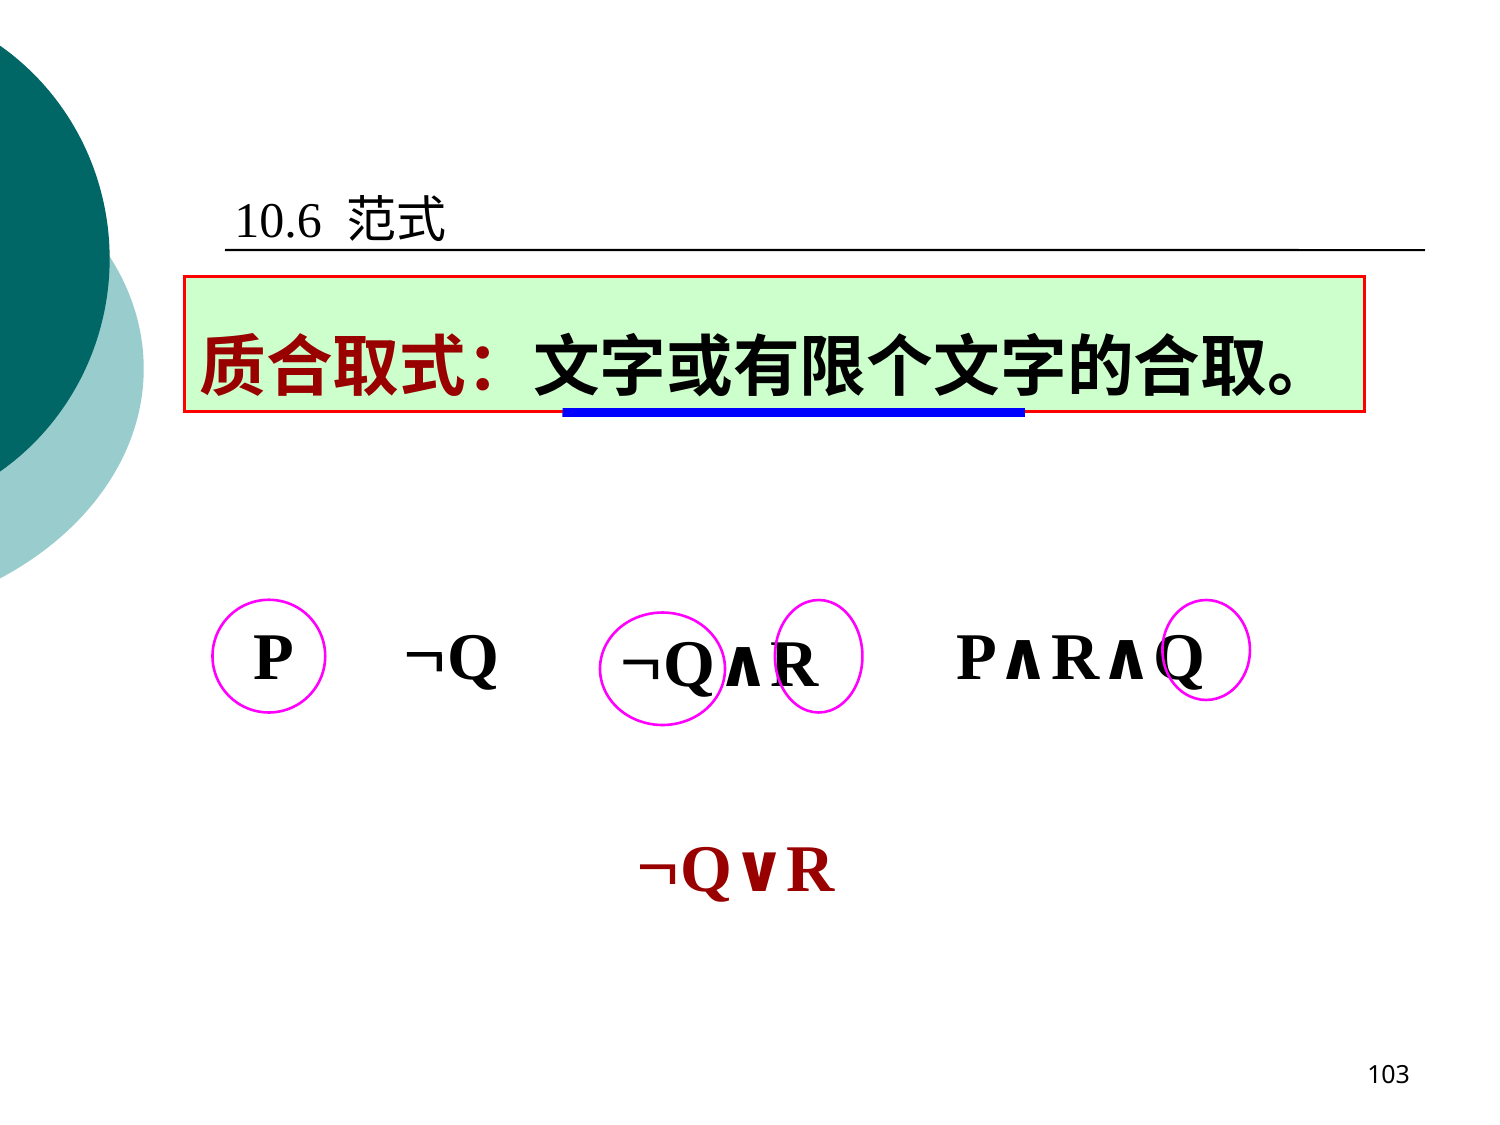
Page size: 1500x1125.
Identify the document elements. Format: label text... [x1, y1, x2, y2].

text_box P [293, 604, 323, 637]
text_box Q∧R [838, 696, 851, 708]
text_box Q∧R [605, 693, 616, 708]
text_box P∧R∧Q [941, 604, 1238, 701]
text_box Q [389, 604, 532, 701]
text_box Q∧R [671, 612, 799, 708]
slide_number 103 [1074, 1025, 1425, 1100]
text_box Q∨R [622, 817, 950, 913]
text_box Q∧R [605, 612, 654, 644]
text_box [212, 599, 326, 713]
text_box 10.6 范式 [219, 179, 462, 255]
text_box P [305, 675, 323, 701]
text_box 质合取式：文字或有限个文字的合取。 [184, 276, 1365, 412]
text_box [774, 600, 863, 713]
text_box [1162, 600, 1250, 700]
text_box [600, 612, 726, 726]
